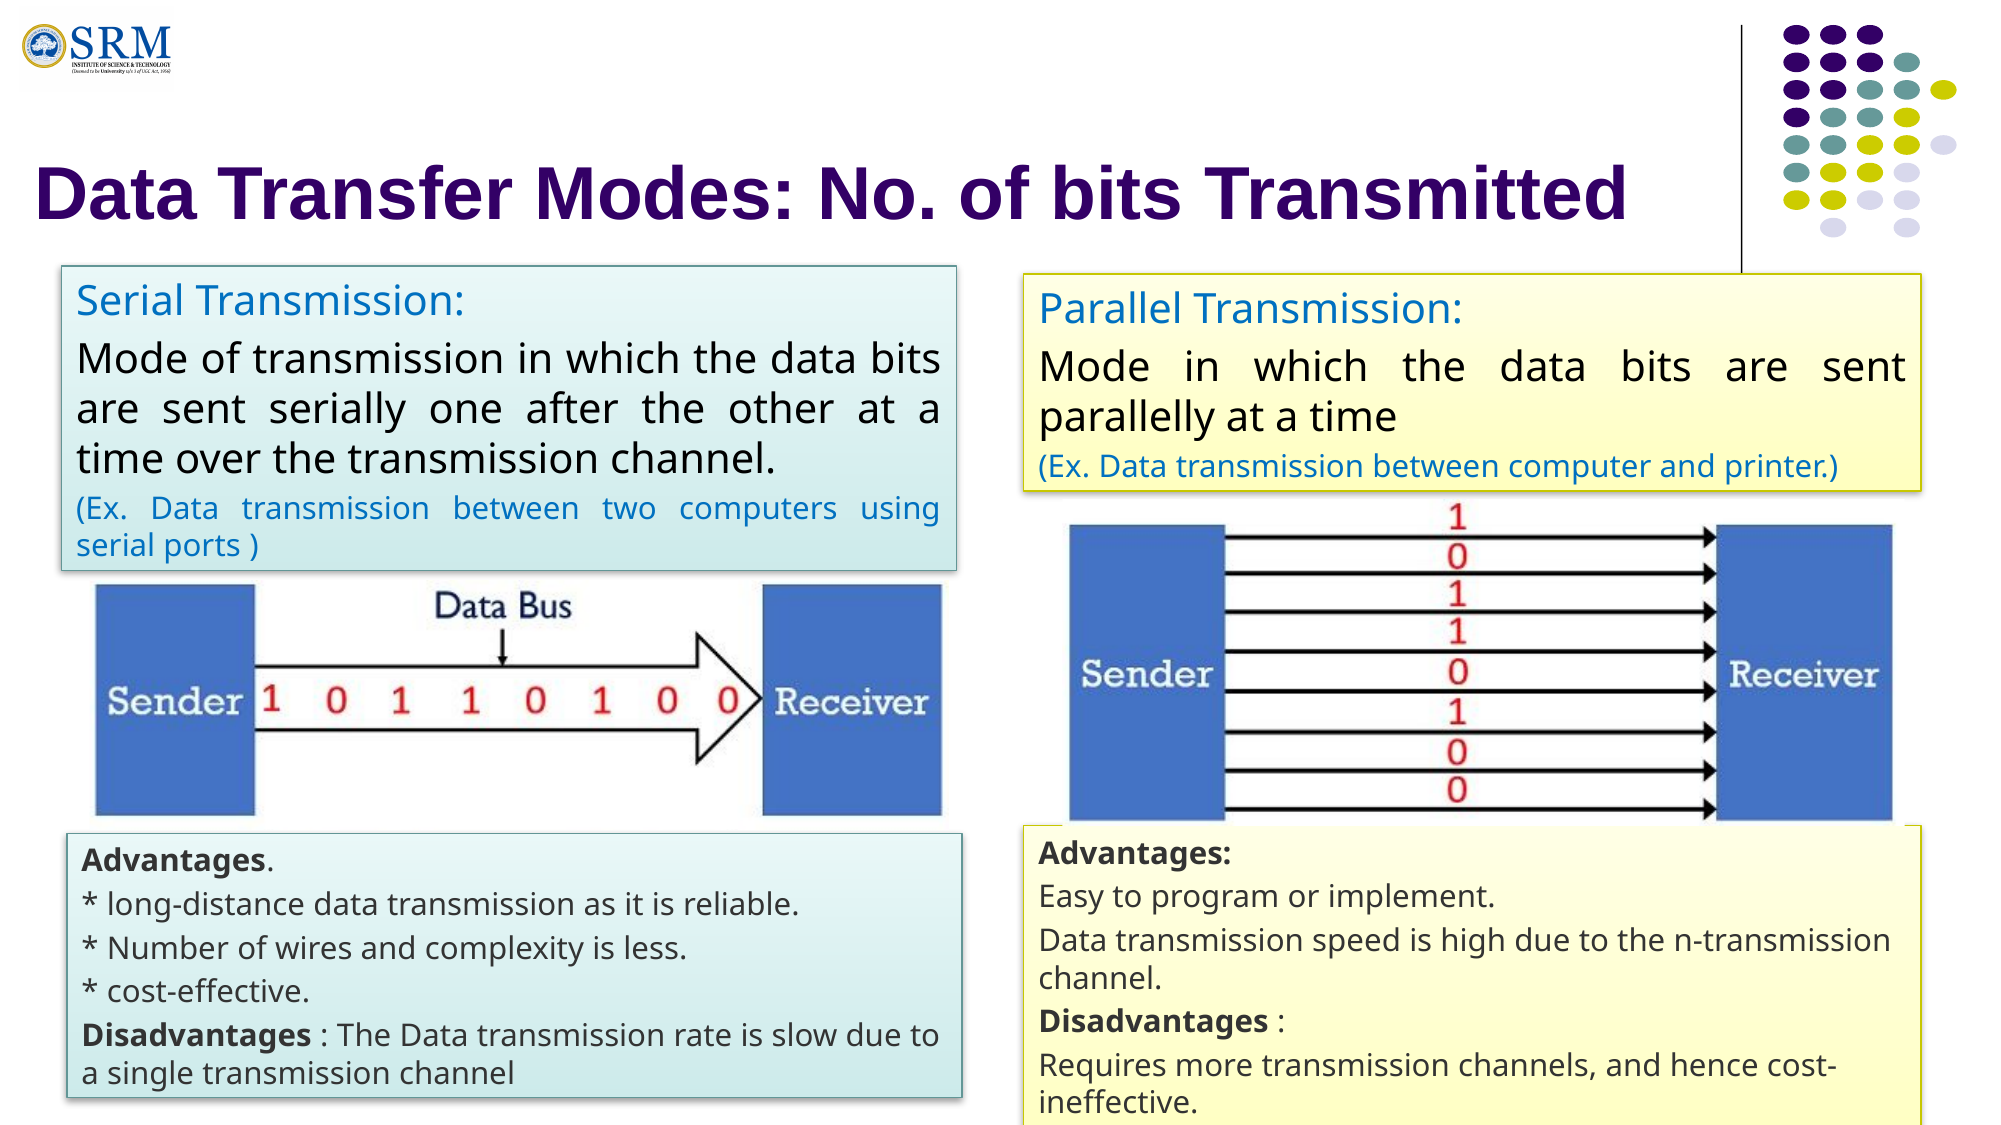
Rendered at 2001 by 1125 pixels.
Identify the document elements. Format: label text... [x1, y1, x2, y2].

text_box Advantages: Easy to program or implement. Data transmission speed is high due to the n-transmission channel. Disadvantages : Requires more transmission channels, and hence cost-ineffective. Interference in data bits, likewise in video conferencing. [1023, 825, 1922, 1125]
picture [1062, 498, 1905, 826]
title Data Transfer Modes: No. of bits Transmitted [19, 37, 1733, 243]
picture [89, 580, 950, 830]
picture [19, 5, 174, 92]
text_box Parallel Transmission: Mode in which the data bits are sent parallelly at a time (Ex. Data transmission between computer and printer.) [1023, 273, 1922, 492]
text_box Advantages. * long-distance data transmission as it is reliable. * Number of wires and complexity is less. * cost-effective. Disadvantages : The Data transmission rate is slow due to a single transmission channel [66, 833, 963, 1098]
text_box Serial Transmission: Mode of transmission in which the data bits are sent serially one after the other at a time over the transmission channel. (Ex. Data transmission between two computers using serial ports ) [61, 265, 957, 571]
